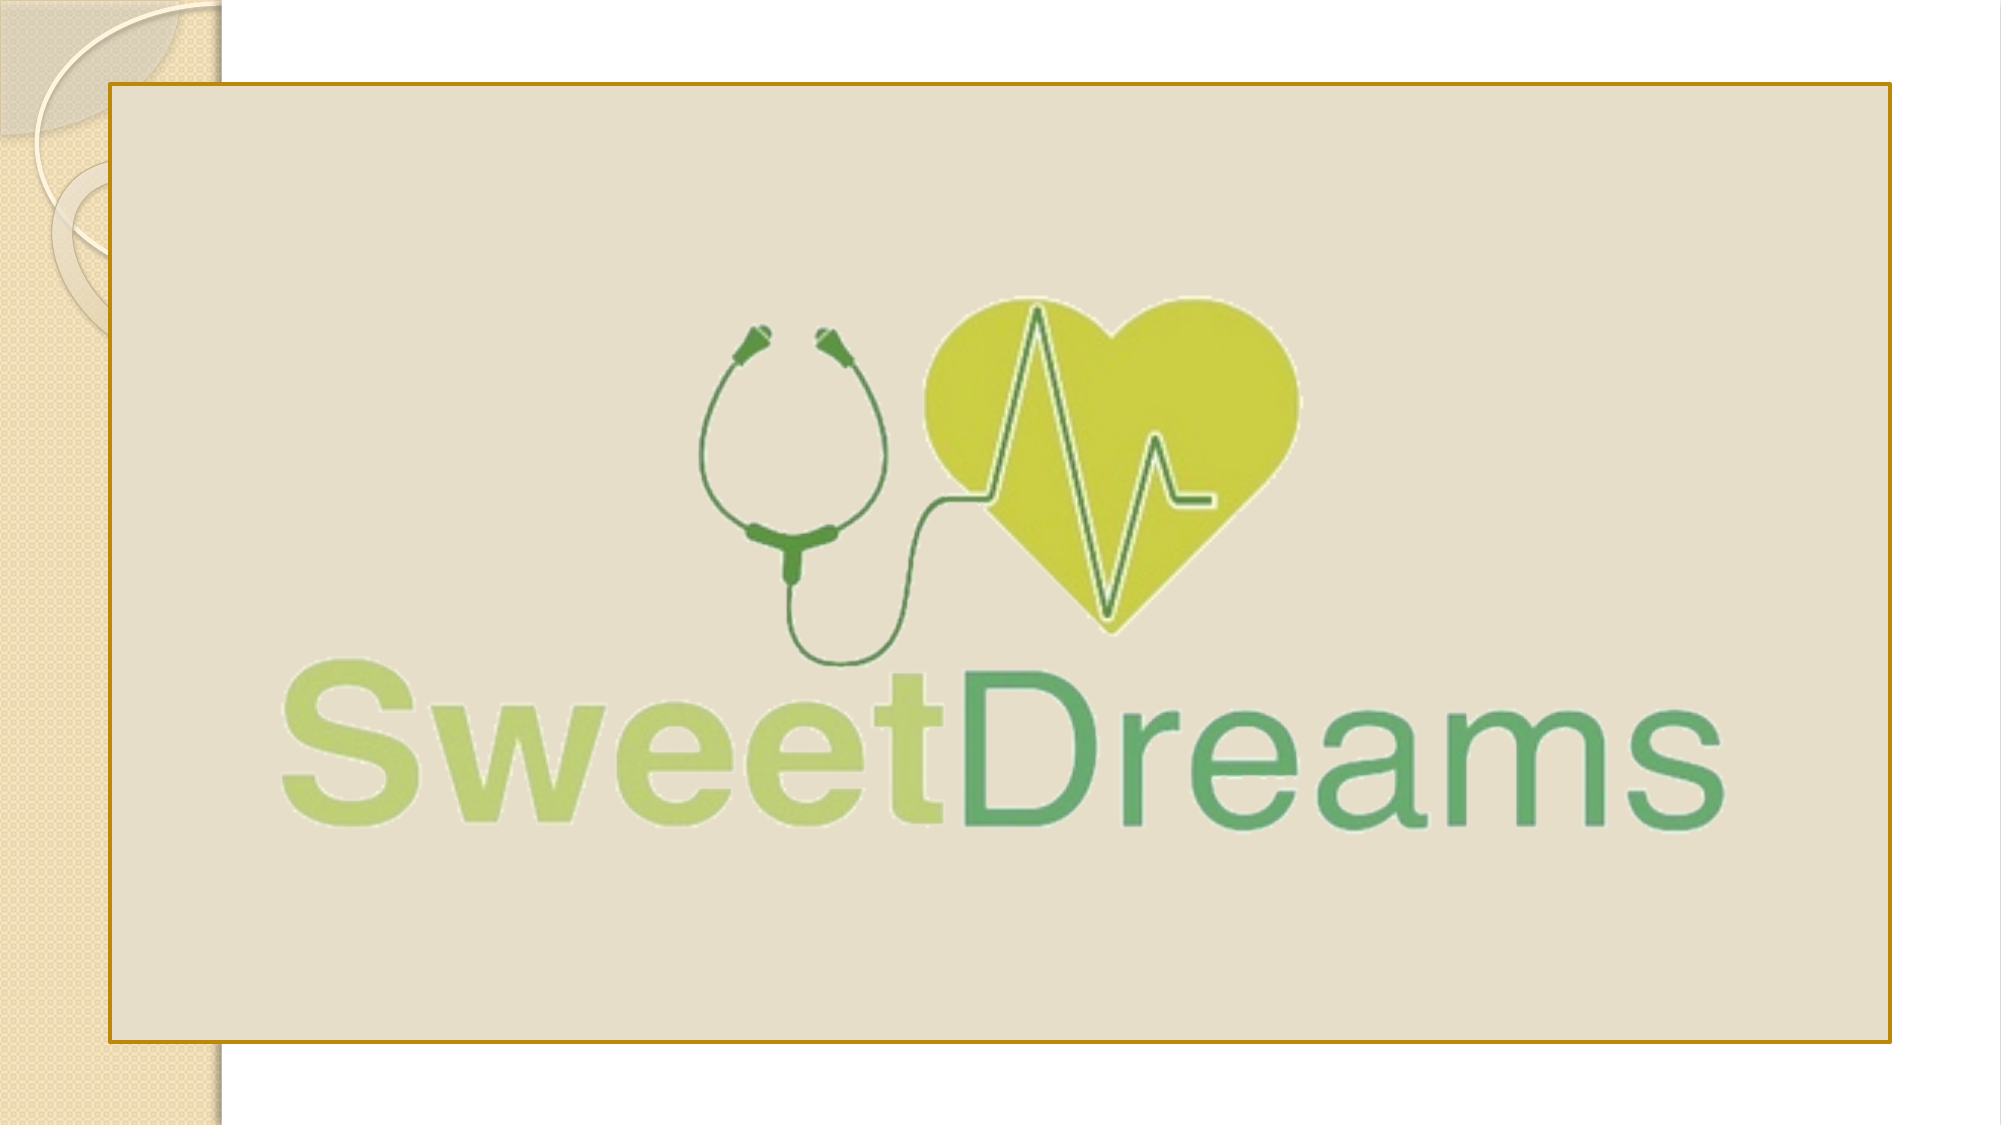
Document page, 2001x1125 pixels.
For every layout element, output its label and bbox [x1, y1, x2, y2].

text_box [108, 82, 1892, 1044]
picture [240, 266, 1760, 859]
